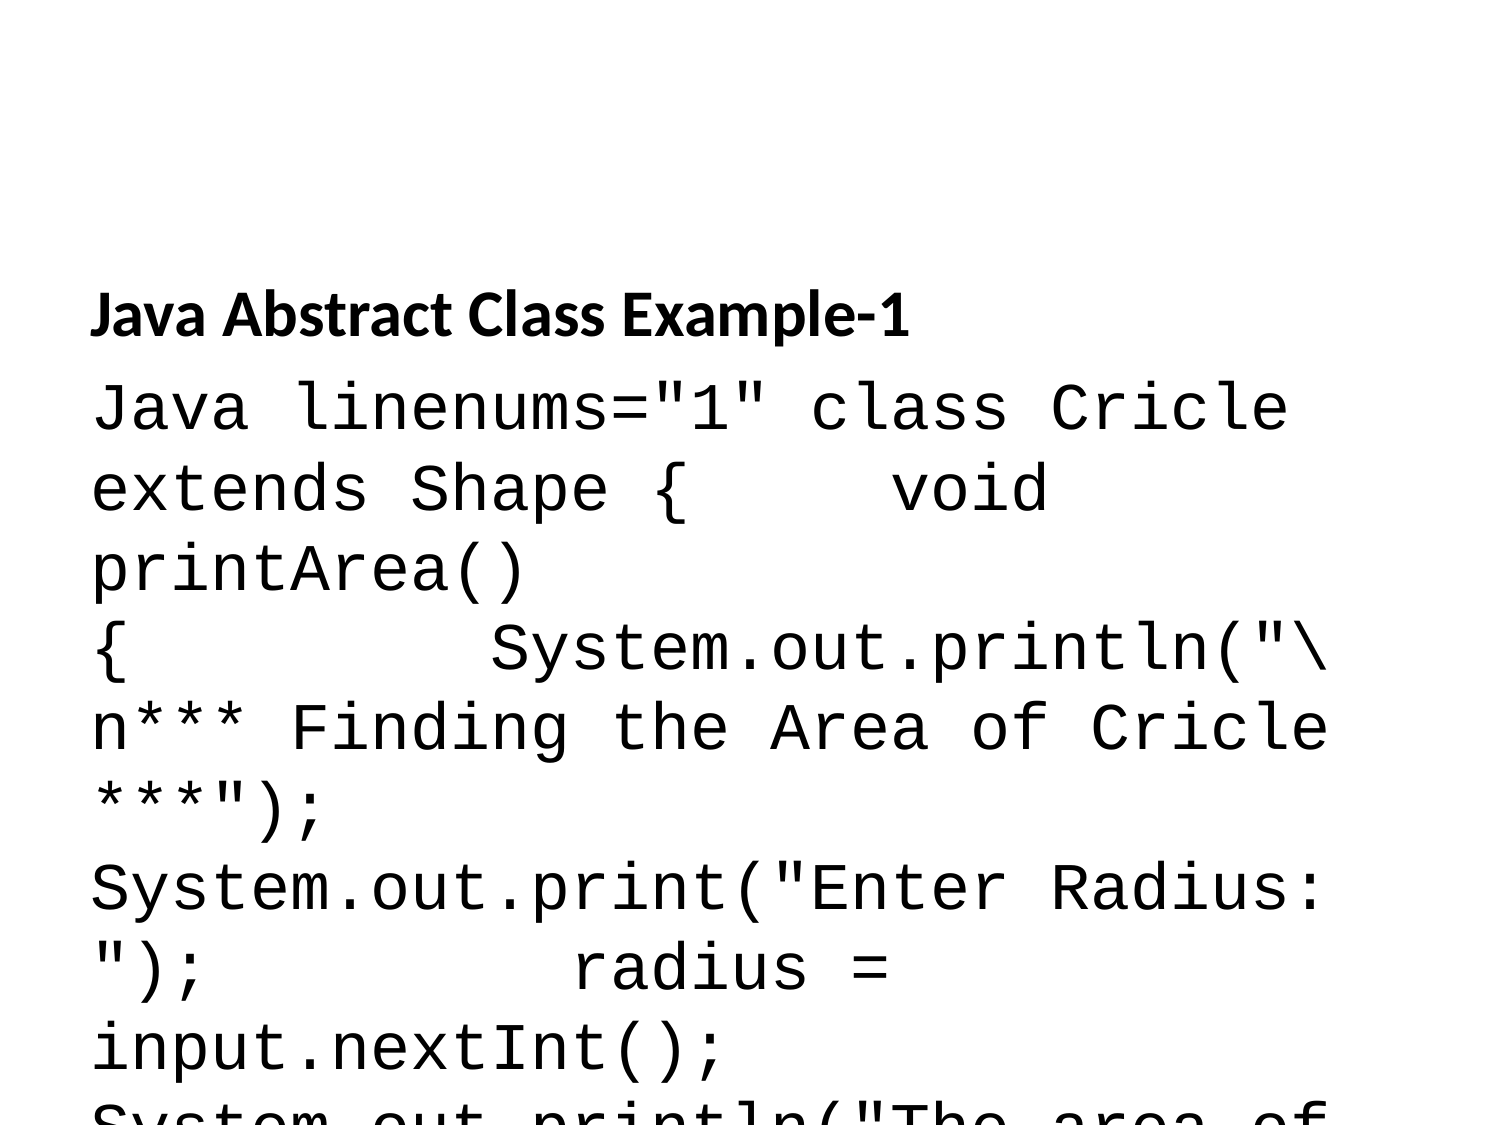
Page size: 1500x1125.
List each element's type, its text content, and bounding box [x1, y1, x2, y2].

list Java Abstract Class Example-1 Java linenums="1" class Cricle extends Shape { void printArea() { System.out.println("\n*** Finding the Area of Cricle ***"); System.out.print("Enter Radius: "); radius = input.nextInt(); System.out.println("The area of Cricle is: " + 3.14f * radius * radius); } } [75, 262, 1425, 1005]
